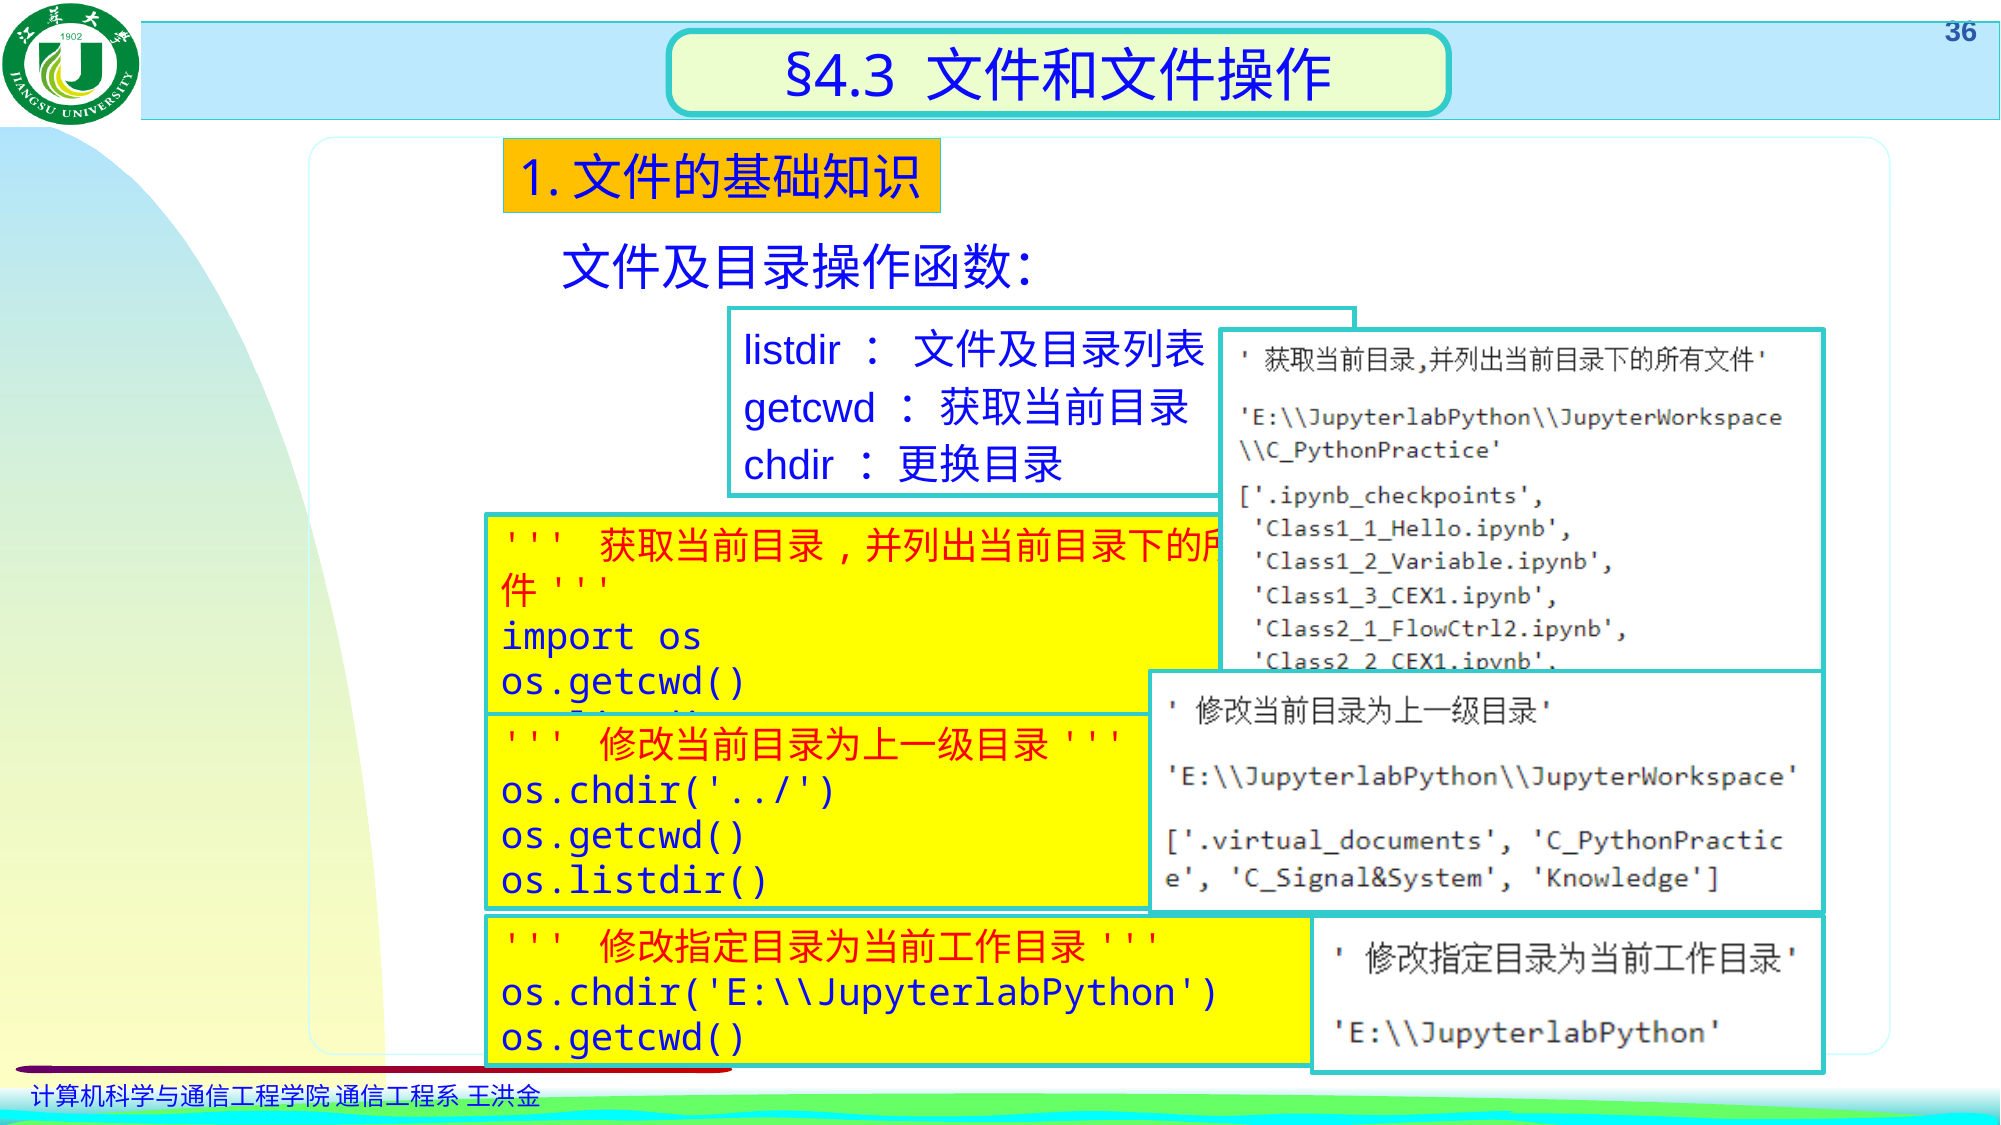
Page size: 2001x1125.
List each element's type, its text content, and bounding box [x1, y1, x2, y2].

text_box §4.3 文件和文件操作 [668, 30, 1449, 115]
picture [1313, 917, 1822, 1071]
picture [1222, 331, 1822, 671]
text_box ''' 修改指定目录为当前工作目录''' os.chdir('E:\\JupyterlabPython') os.getcwd() [486, 916, 1308, 1066]
text_box ''' 获取当前目录,并列出当前目录下的所有文件''' import os os.getcwd() os.listdir() [486, 514, 1217, 713]
text_box 文件及目录操作函数： [547, 228, 1096, 303]
text_box listdir ： 文件及目录列表 getcwd ：获取当前目录 chdir ：更换目录 [729, 308, 1355, 496]
text_box 1.文件的基础知识 [503, 138, 941, 213]
picture [1151, 673, 1822, 911]
text_box ''' 修改当前目录为上一级目录''' os.chdir('../') os.getcwd() os.listdir() [486, 713, 1146, 909]
picture [0, 1, 141, 127]
